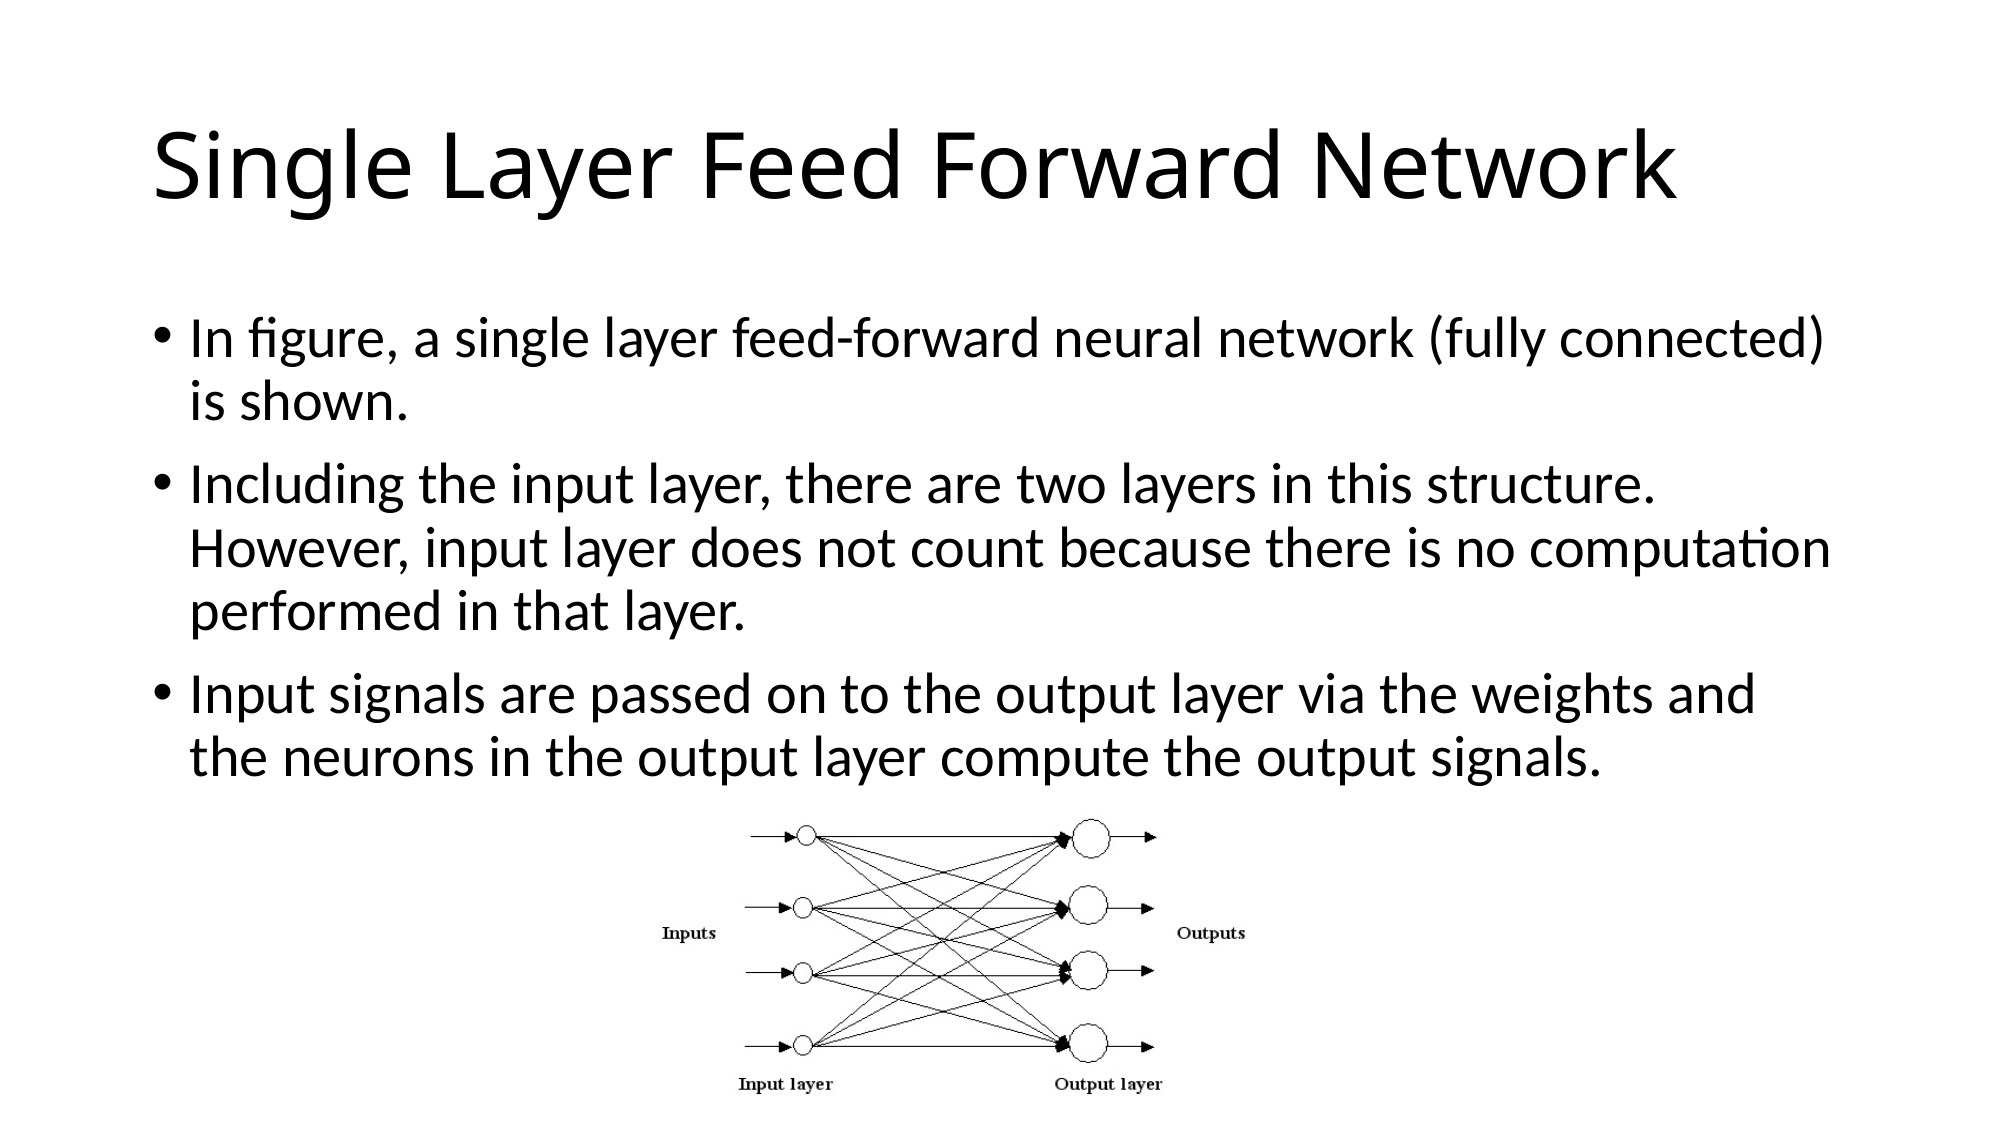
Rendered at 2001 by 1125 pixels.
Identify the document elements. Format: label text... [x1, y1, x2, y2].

picture [646, 806, 1252, 1107]
title Single Layer Feed Forward Network [137, 59, 1863, 278]
list In figure, a single layer feed-forward neural network (fully connected) is shown. Including the input layer, there are two layers in this structure. However, input layer does not count because there is no computation performed in that layer. Input signals are passed on to the output layer via the weights and the neurons in the output layer compute the output signals. [137, 299, 1863, 1014]
